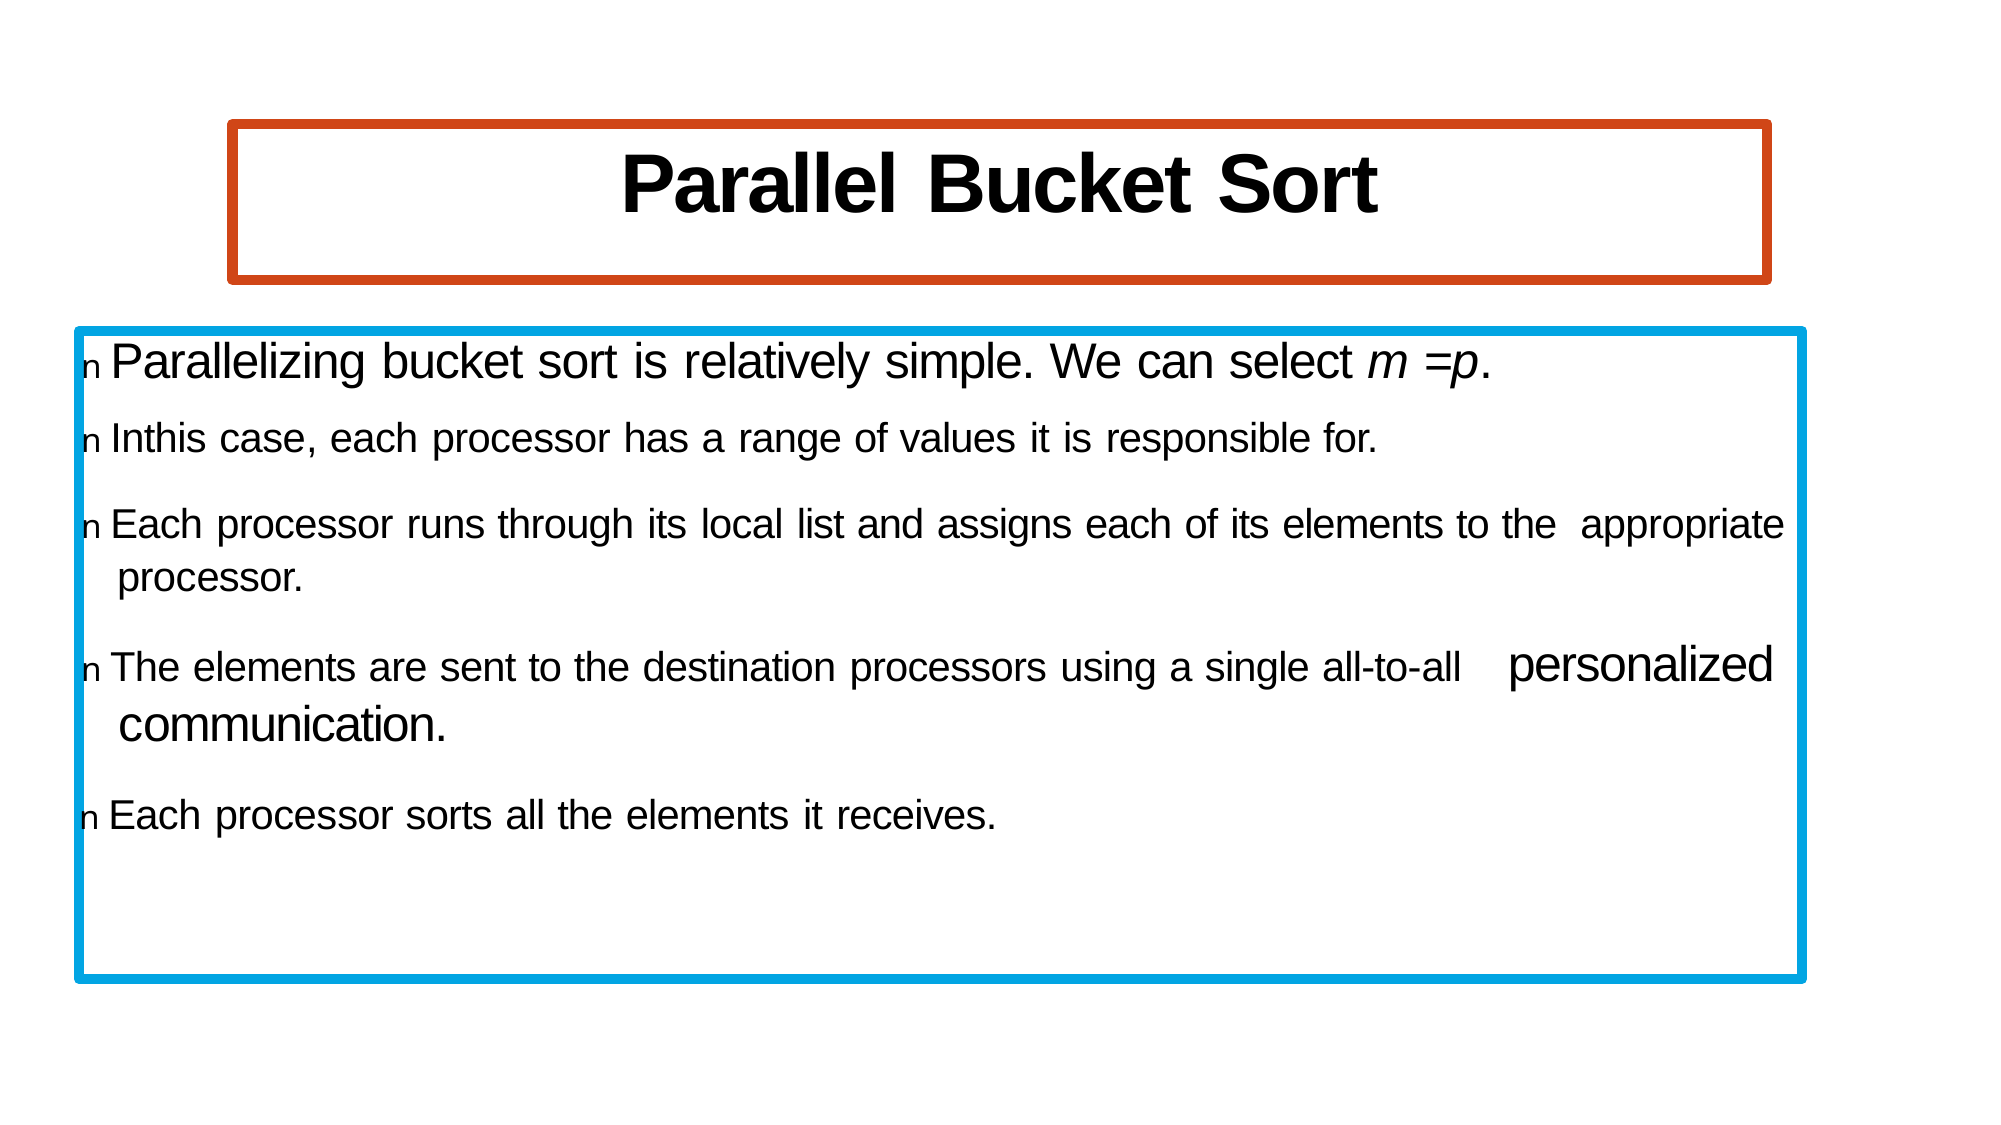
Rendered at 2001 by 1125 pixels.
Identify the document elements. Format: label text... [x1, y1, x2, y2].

text_box Parallel Bucket Sort [232, 123, 1768, 280]
text_box n Parallelizing bucket sort is relatively simple. We can select m =p. n Inthis case, each processor has a range of values it is responsible for. n Each processor runs through its local list and assigns each of its elements to the appropriate processor. n The elements are sent to the destination processors using a single all-to-all personalized communication. n Each processor sorts all the elements it receives. [79, 331, 1803, 979]
